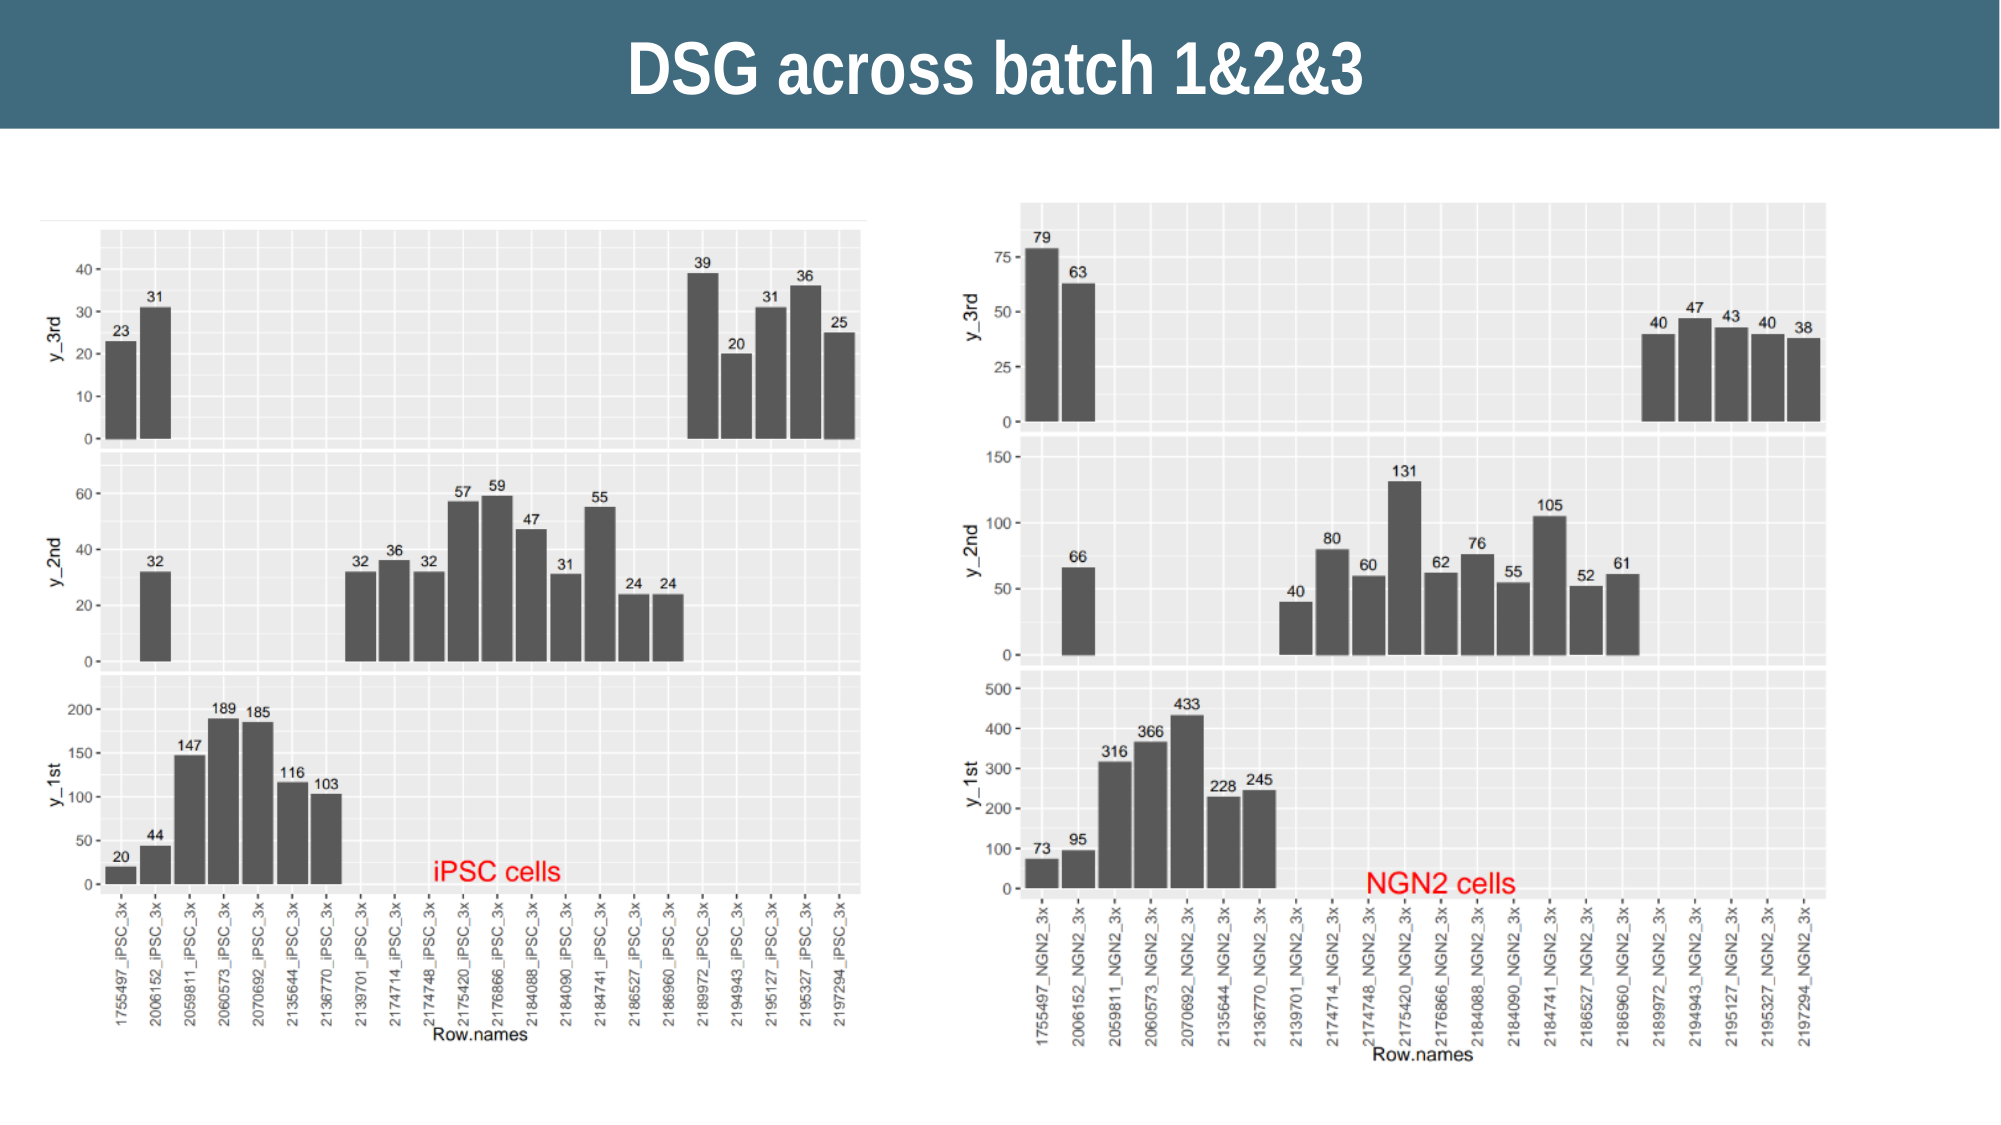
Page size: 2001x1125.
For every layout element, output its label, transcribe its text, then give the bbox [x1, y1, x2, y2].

picture [956, 195, 1831, 1070]
text_box DSG across batch 1&2&3 [0, 0, 2000, 129]
picture [39, 220, 867, 1050]
